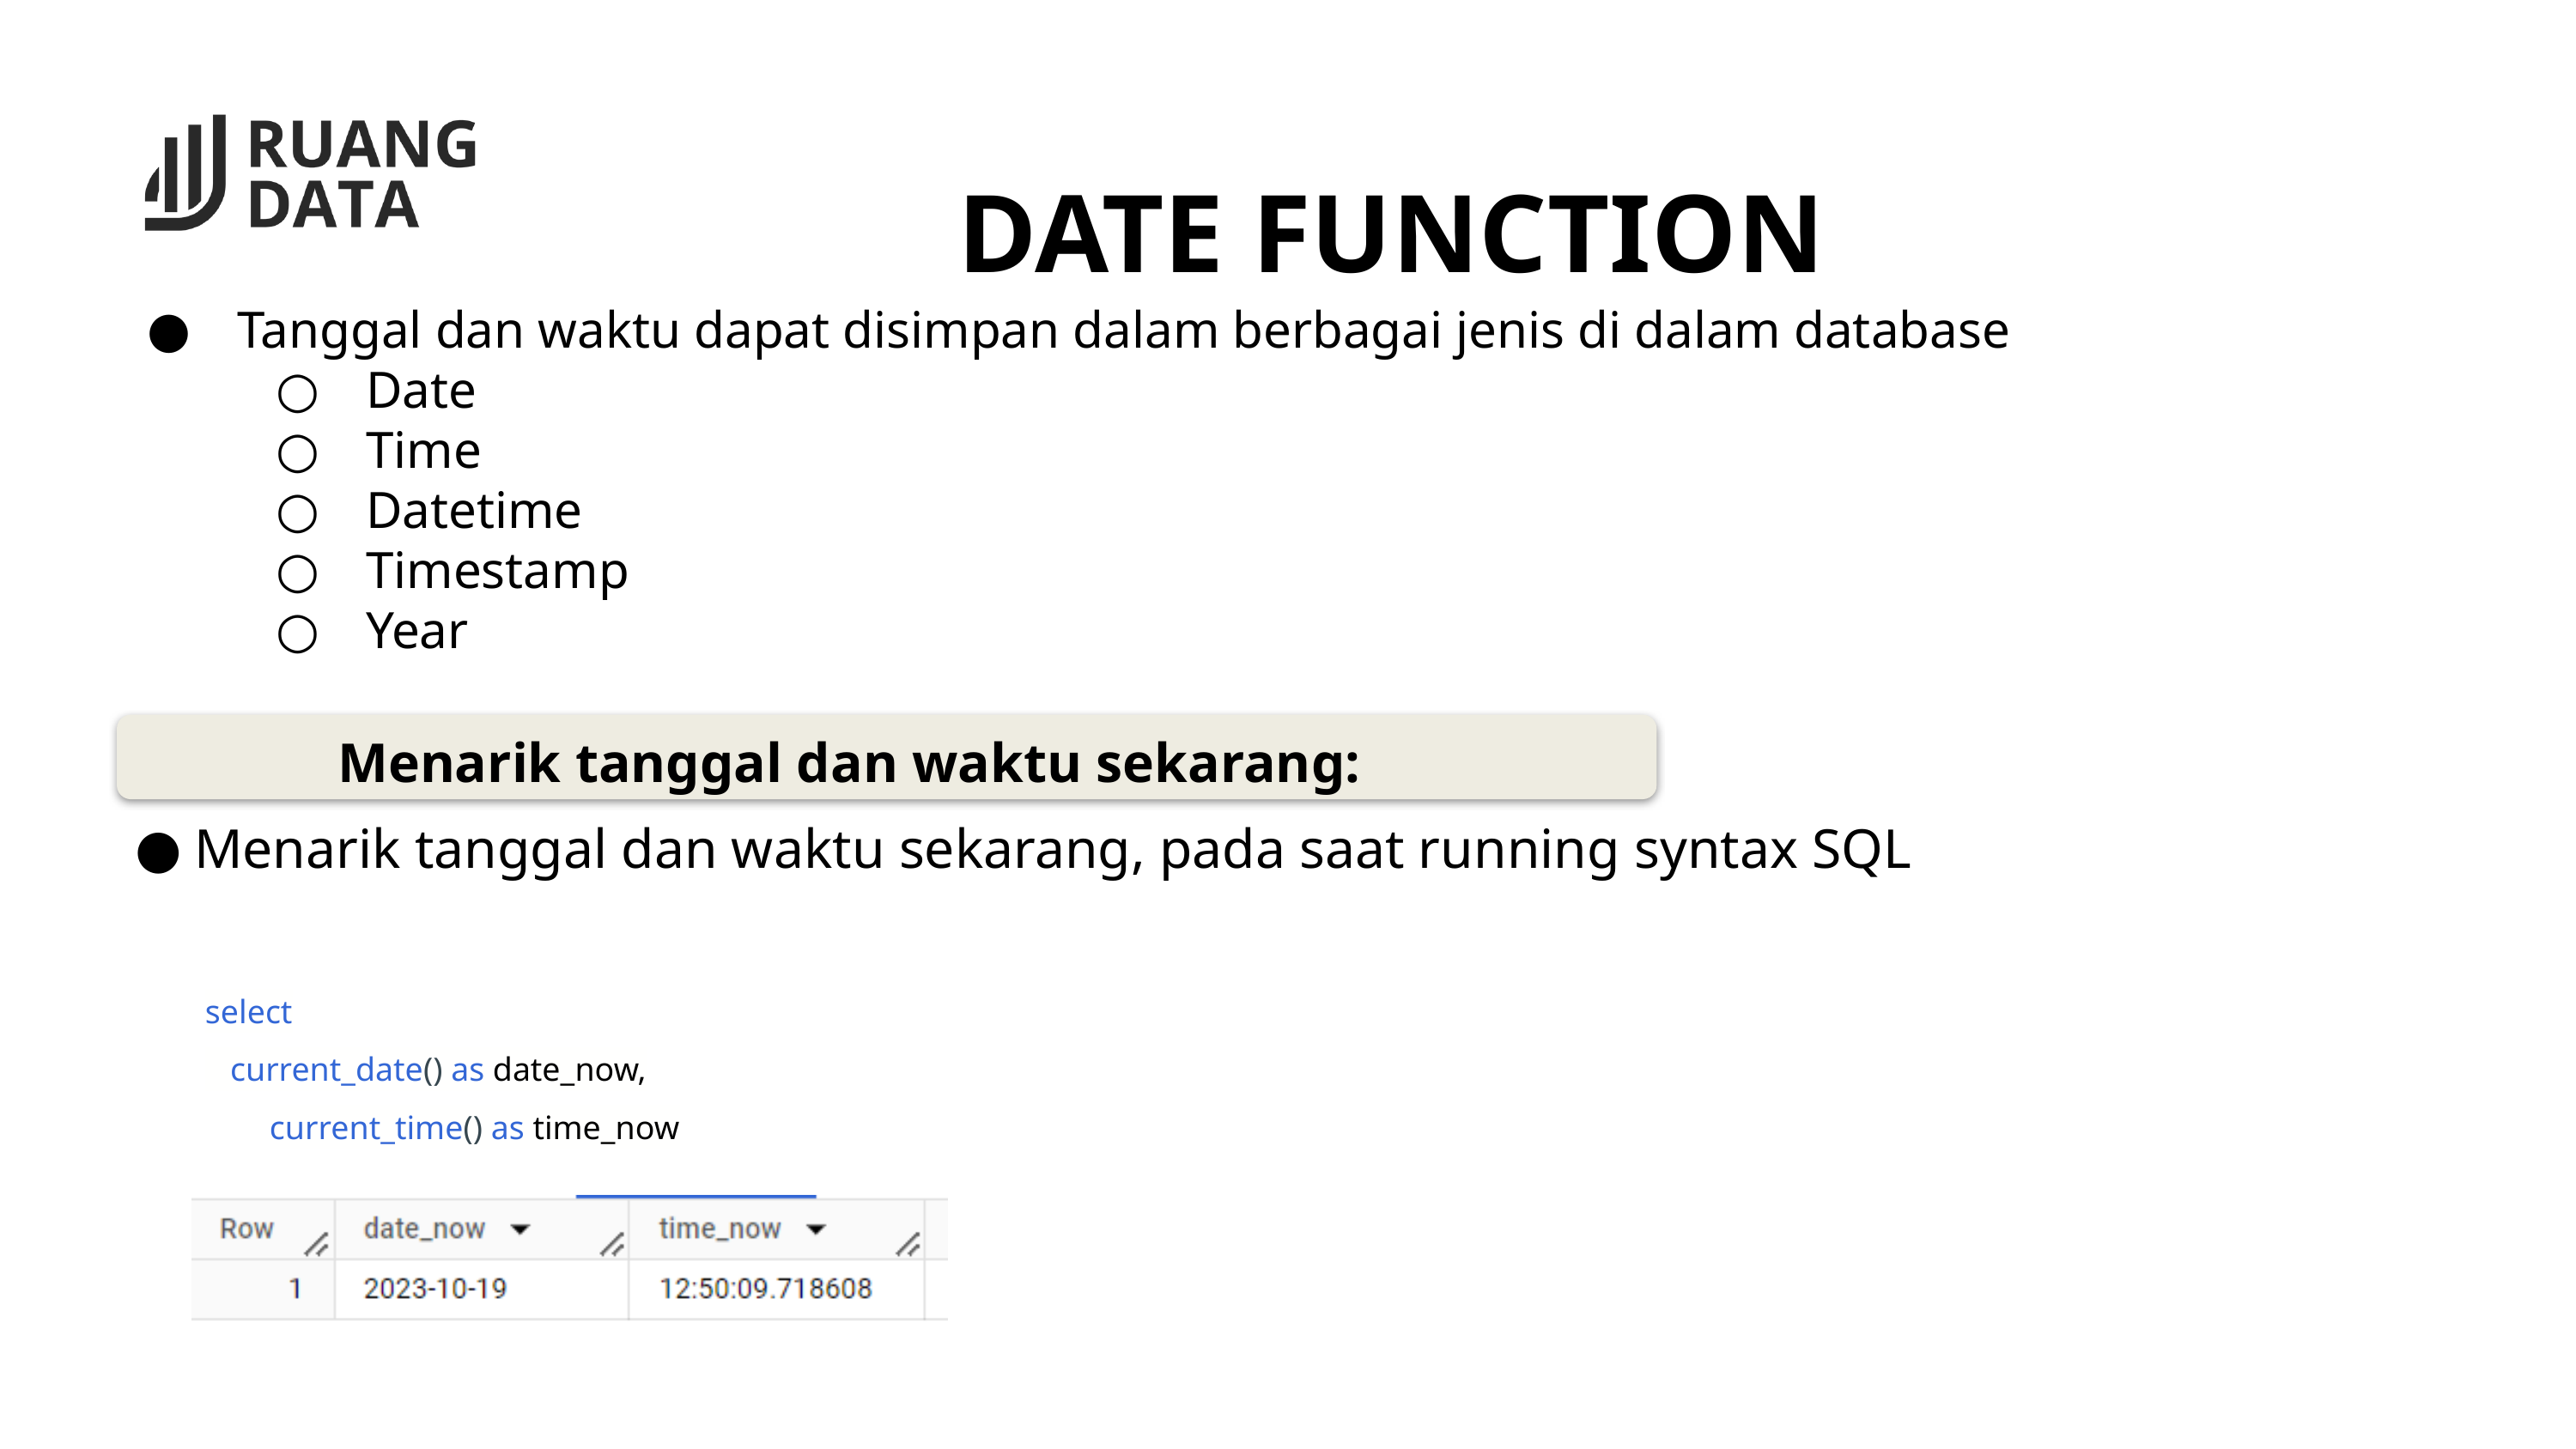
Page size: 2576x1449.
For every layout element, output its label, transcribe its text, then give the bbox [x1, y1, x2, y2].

text_box [117, 714, 1657, 800]
text_box Menarik tanggal dan waktu sekarang: [175, 716, 1523, 806]
text_box Tanggal dan waktu dapat disimpan dalam berbagai jenis di dalam database Date Time Datetime Timestamp Year [95, 285, 2269, 672]
picture [191, 1195, 948, 1329]
text_box Menarik tanggal dan waktu sekarang, pada saat running syntax SQL [117, 802, 2416, 932]
text_box select current_date() as date_now, current_time() as time_now [191, 959, 1690, 1159]
text_box [144, 112, 480, 246]
text_box DATE FUNCTION [513, 113, 2269, 285]
